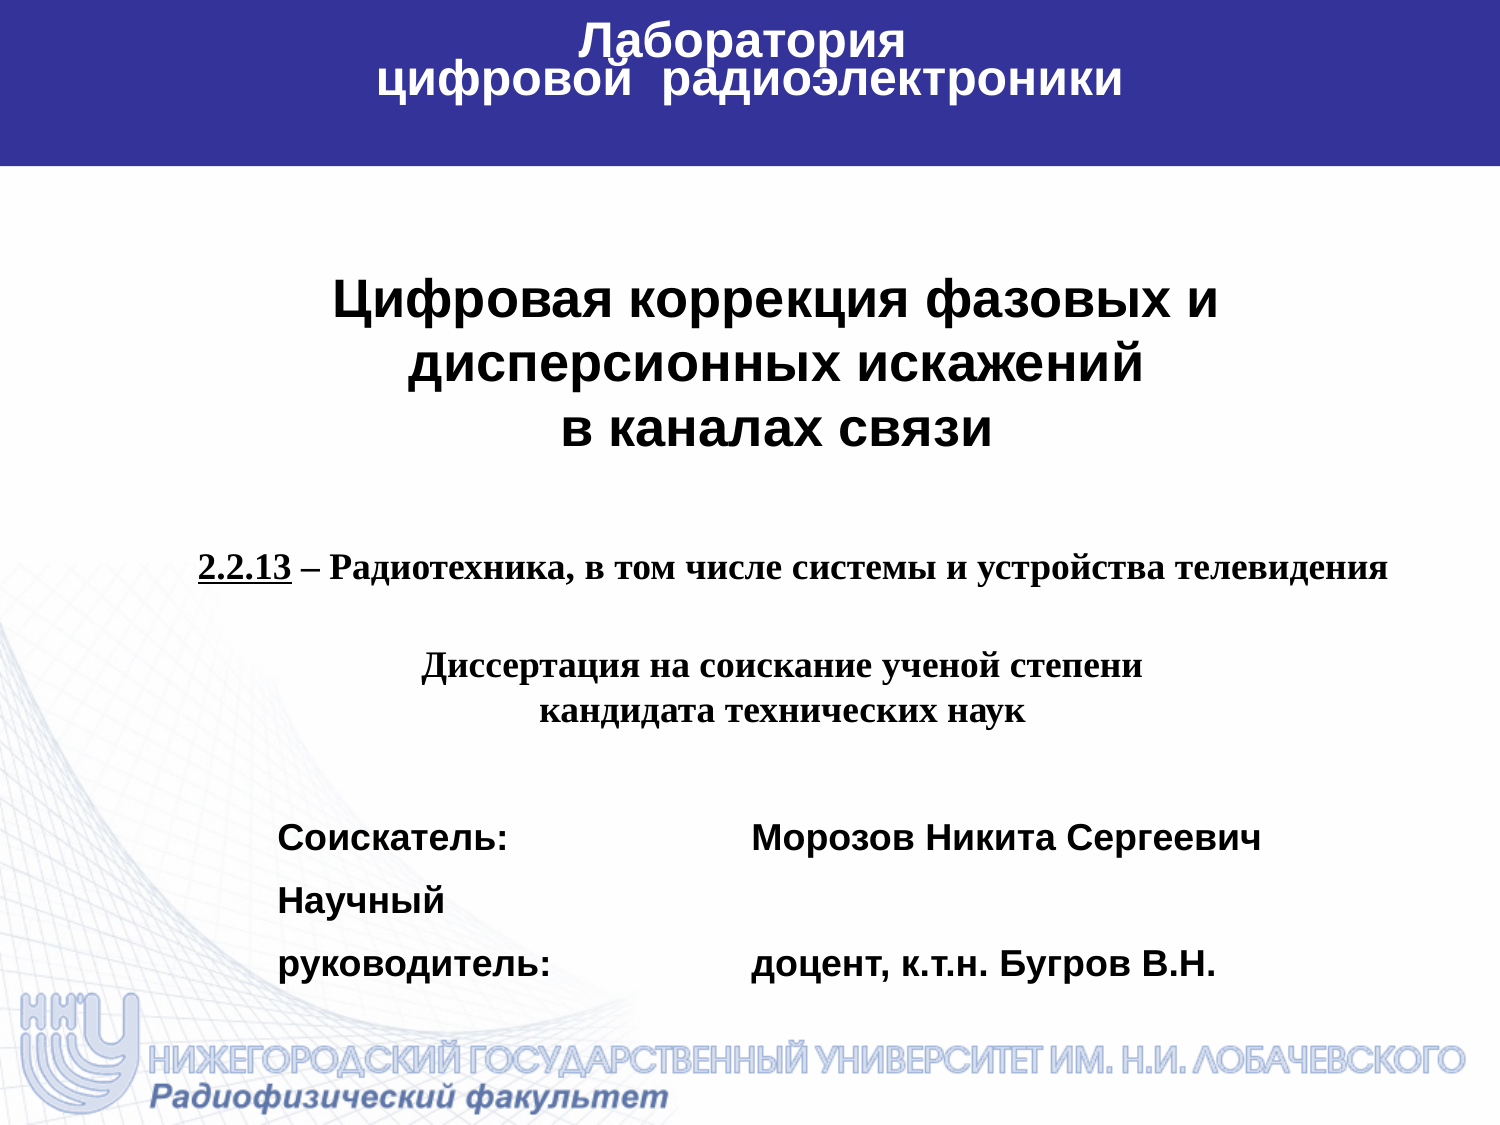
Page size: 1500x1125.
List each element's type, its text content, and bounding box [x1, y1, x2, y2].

text_box Лаборатория цифровой радиоэлектроники [0, 0, 1500, 167]
text_box 2.2.13 – Радиотехника, в том числе системы и устройства телевидения [162, 512, 1425, 595]
picture [0, 167, 1500, 1125]
text_box Диссертация на соискание ученой степени кандидата технических наук [203, 632, 1362, 737]
text_box Цифровая коррекция фазовых и дисперсионных искажений в каналах связи [171, 210, 1384, 511]
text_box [262, 787, 1451, 1003]
